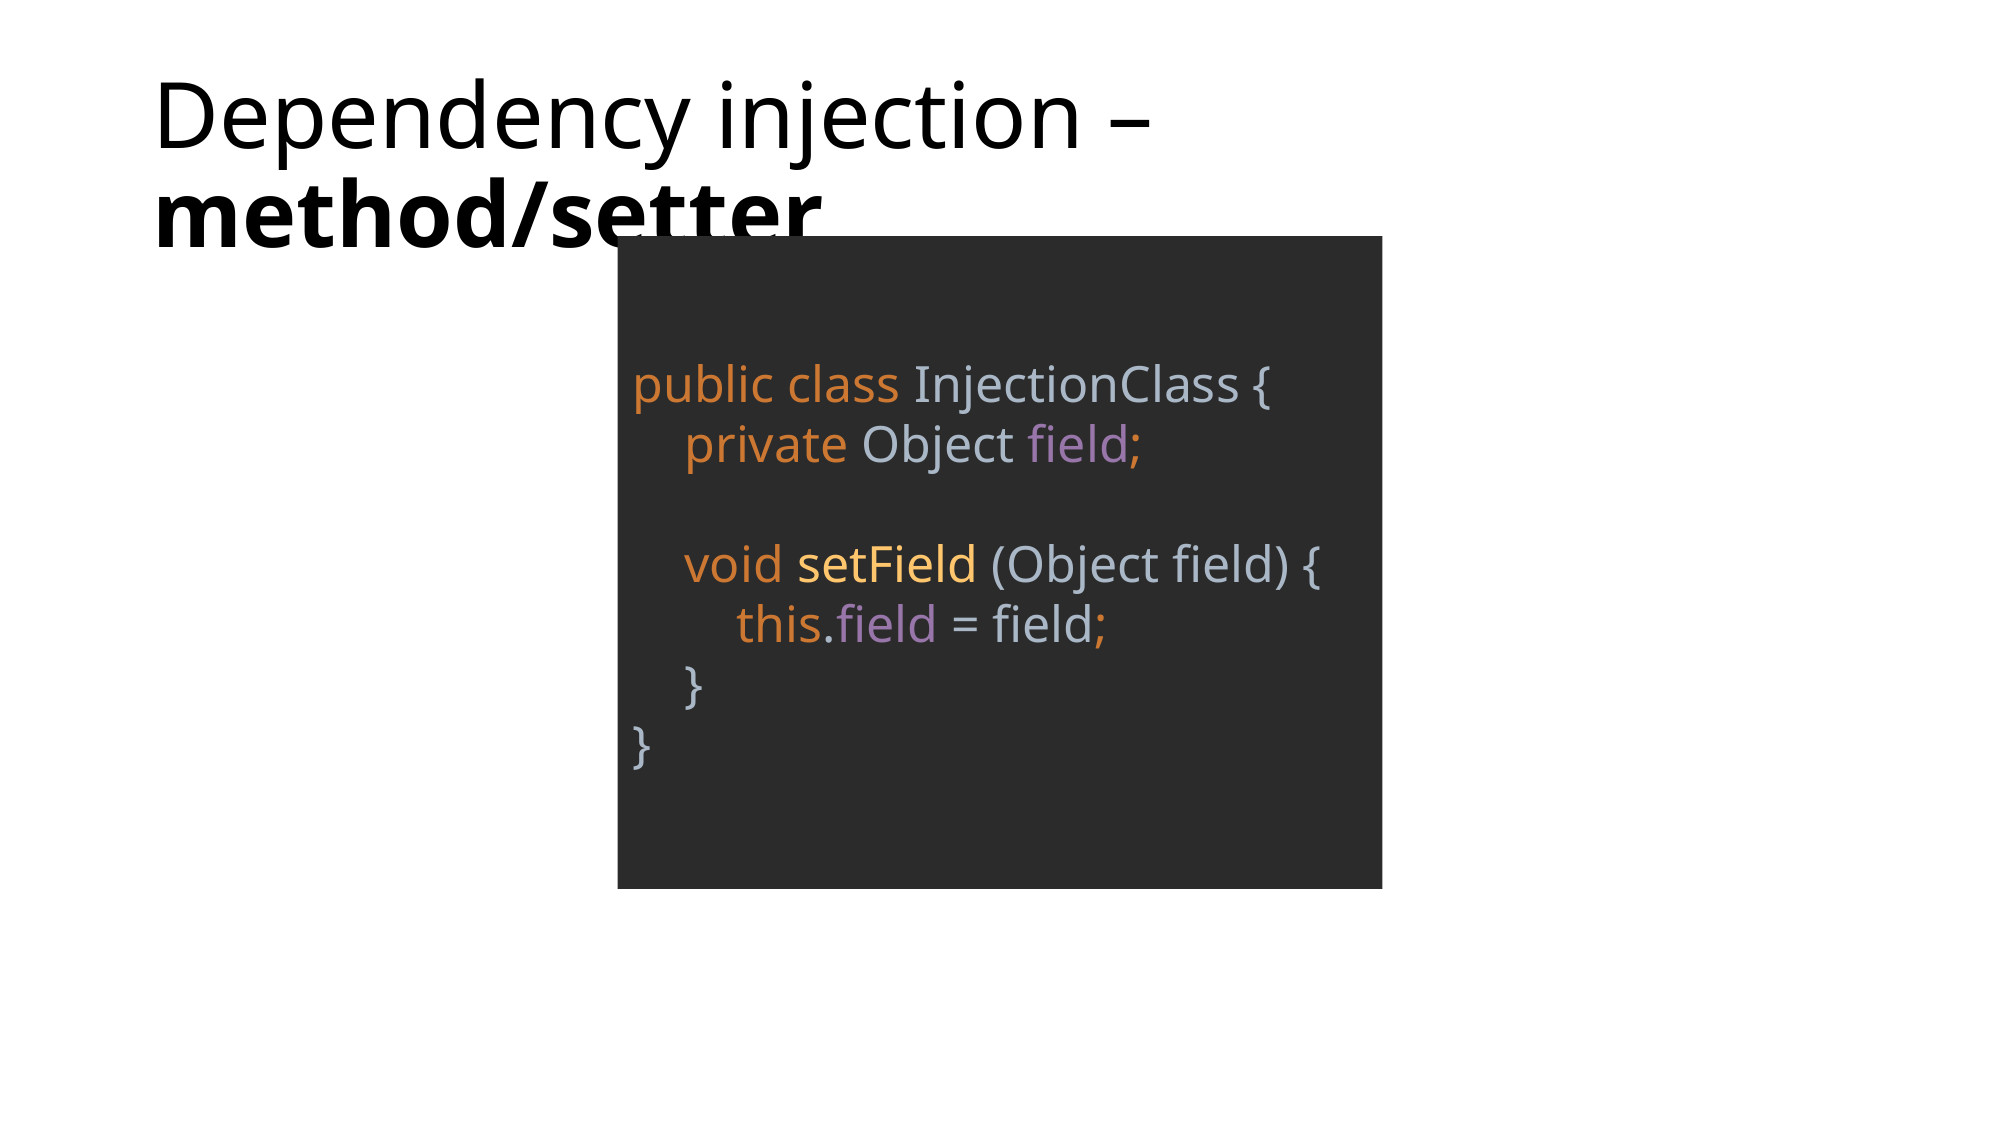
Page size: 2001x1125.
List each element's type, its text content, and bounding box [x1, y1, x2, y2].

list public class InjectionClass { private Object field; void setField (Object field) { this.field = field; } } [617, 236, 1383, 889]
title Dependency injection – method/setter [137, 59, 1863, 278]
